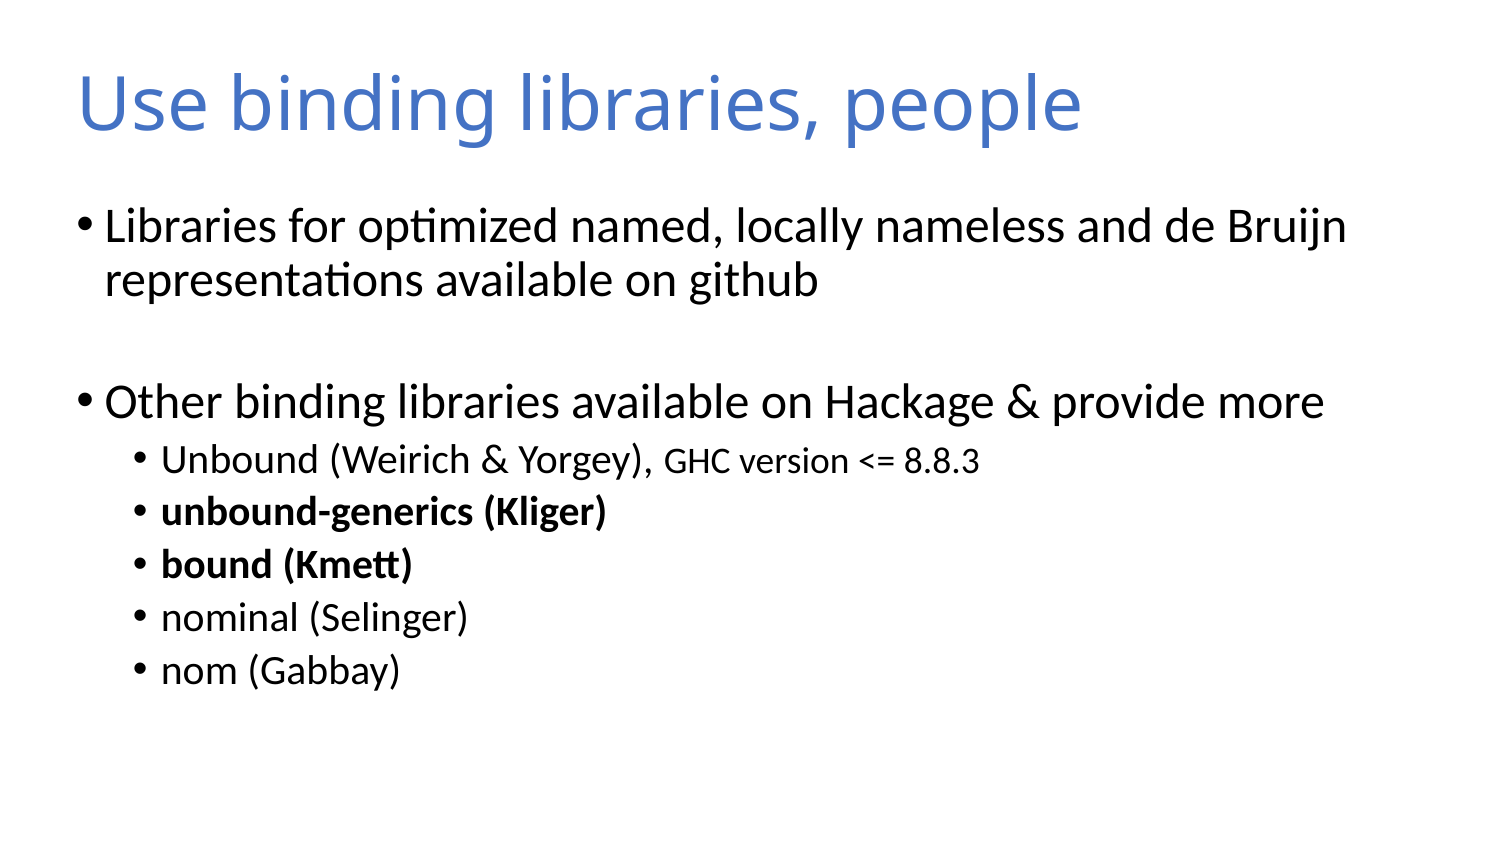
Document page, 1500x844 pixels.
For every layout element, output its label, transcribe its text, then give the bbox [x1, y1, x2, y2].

list Libraries for optimized named, locally nameless and de Bruijn representations available on github Other binding libraries available on Hackage & provide more Unbound (Weirich & Yorgey), GHC version <= 8.8.3 unbound-generics (Kliger) bound (Kmett) nominal (Selinger) nom (Gabbay) [61, 191, 1466, 760]
title Use binding libraries, people [61, 39, 1356, 174]
